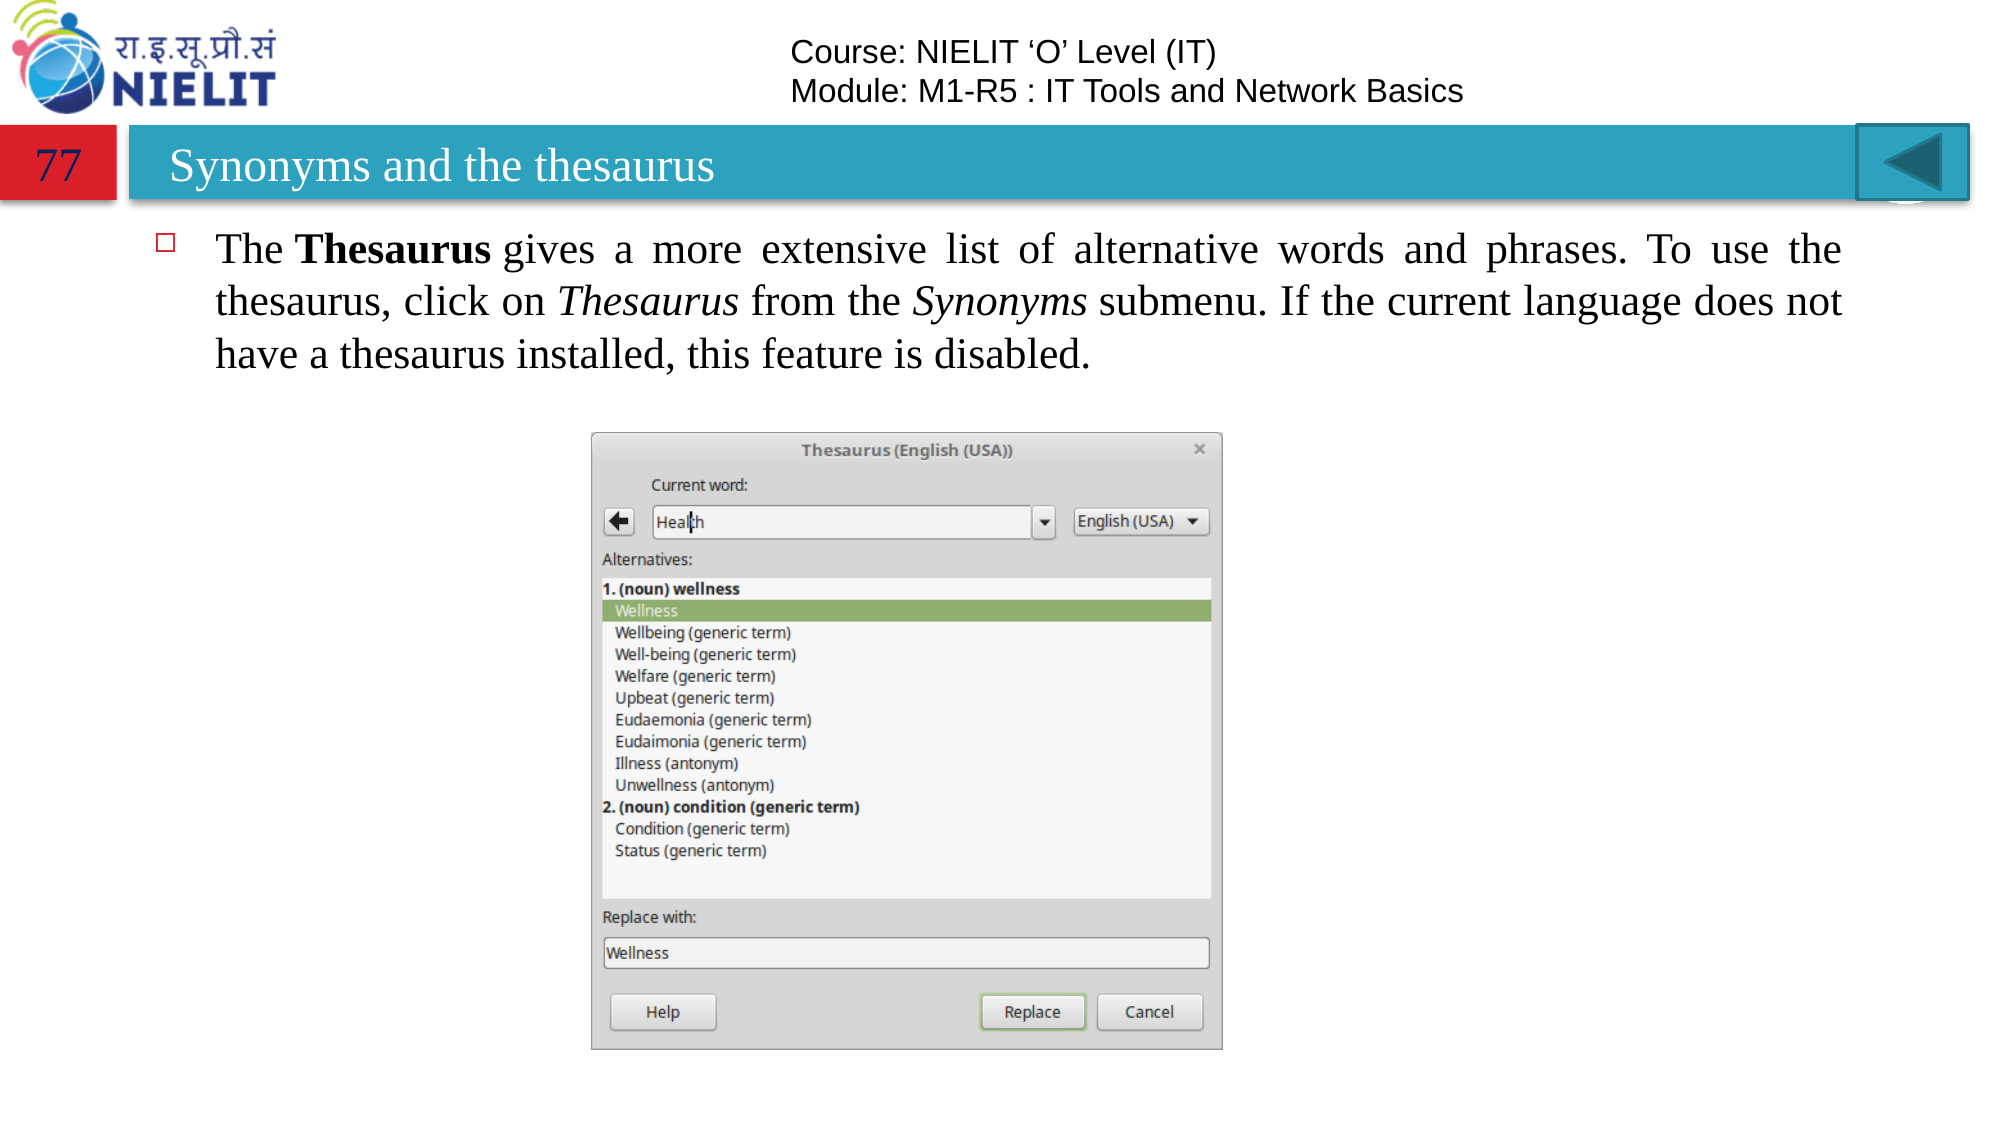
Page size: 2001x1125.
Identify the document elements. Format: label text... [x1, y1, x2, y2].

picture [591, 431, 1223, 1051]
title Synonyms and the thesaurus [151, 125, 1877, 200]
list The Thesaurus gives a more extensive list of alternative words and phrases. To use the thesaurus, click on Thesaurus from the Synonyms submenu. If the current language does not have a thesaurus installed, this feature is disabled. [136, 210, 1862, 925]
slide_number 77 [0, 125, 117, 200]
picture [307, 10, 1891, 121]
picture [12, 0, 276, 114]
